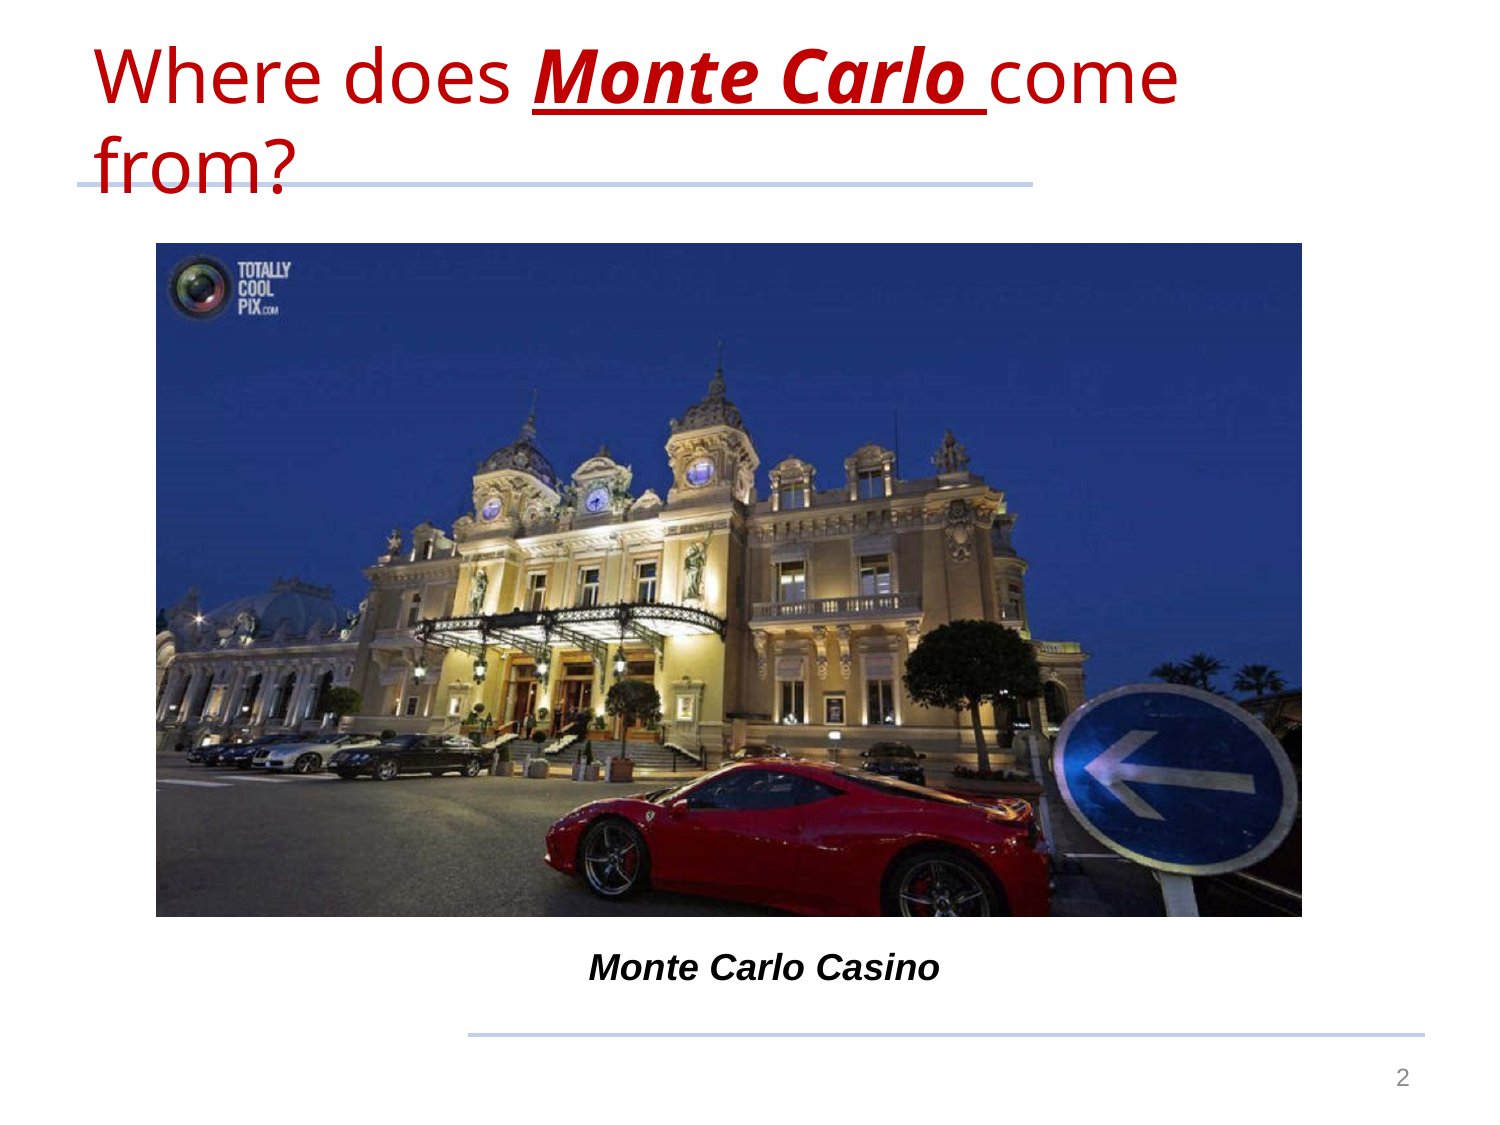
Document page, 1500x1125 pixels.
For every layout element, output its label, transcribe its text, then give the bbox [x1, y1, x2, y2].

text_box Where does Monte Carlo come from? [78, 66, 1380, 171]
text_box Monte Carlo Casino [236, 936, 1293, 996]
slide_number 2 [1246, 1046, 1425, 1107]
picture [155, 243, 1303, 917]
